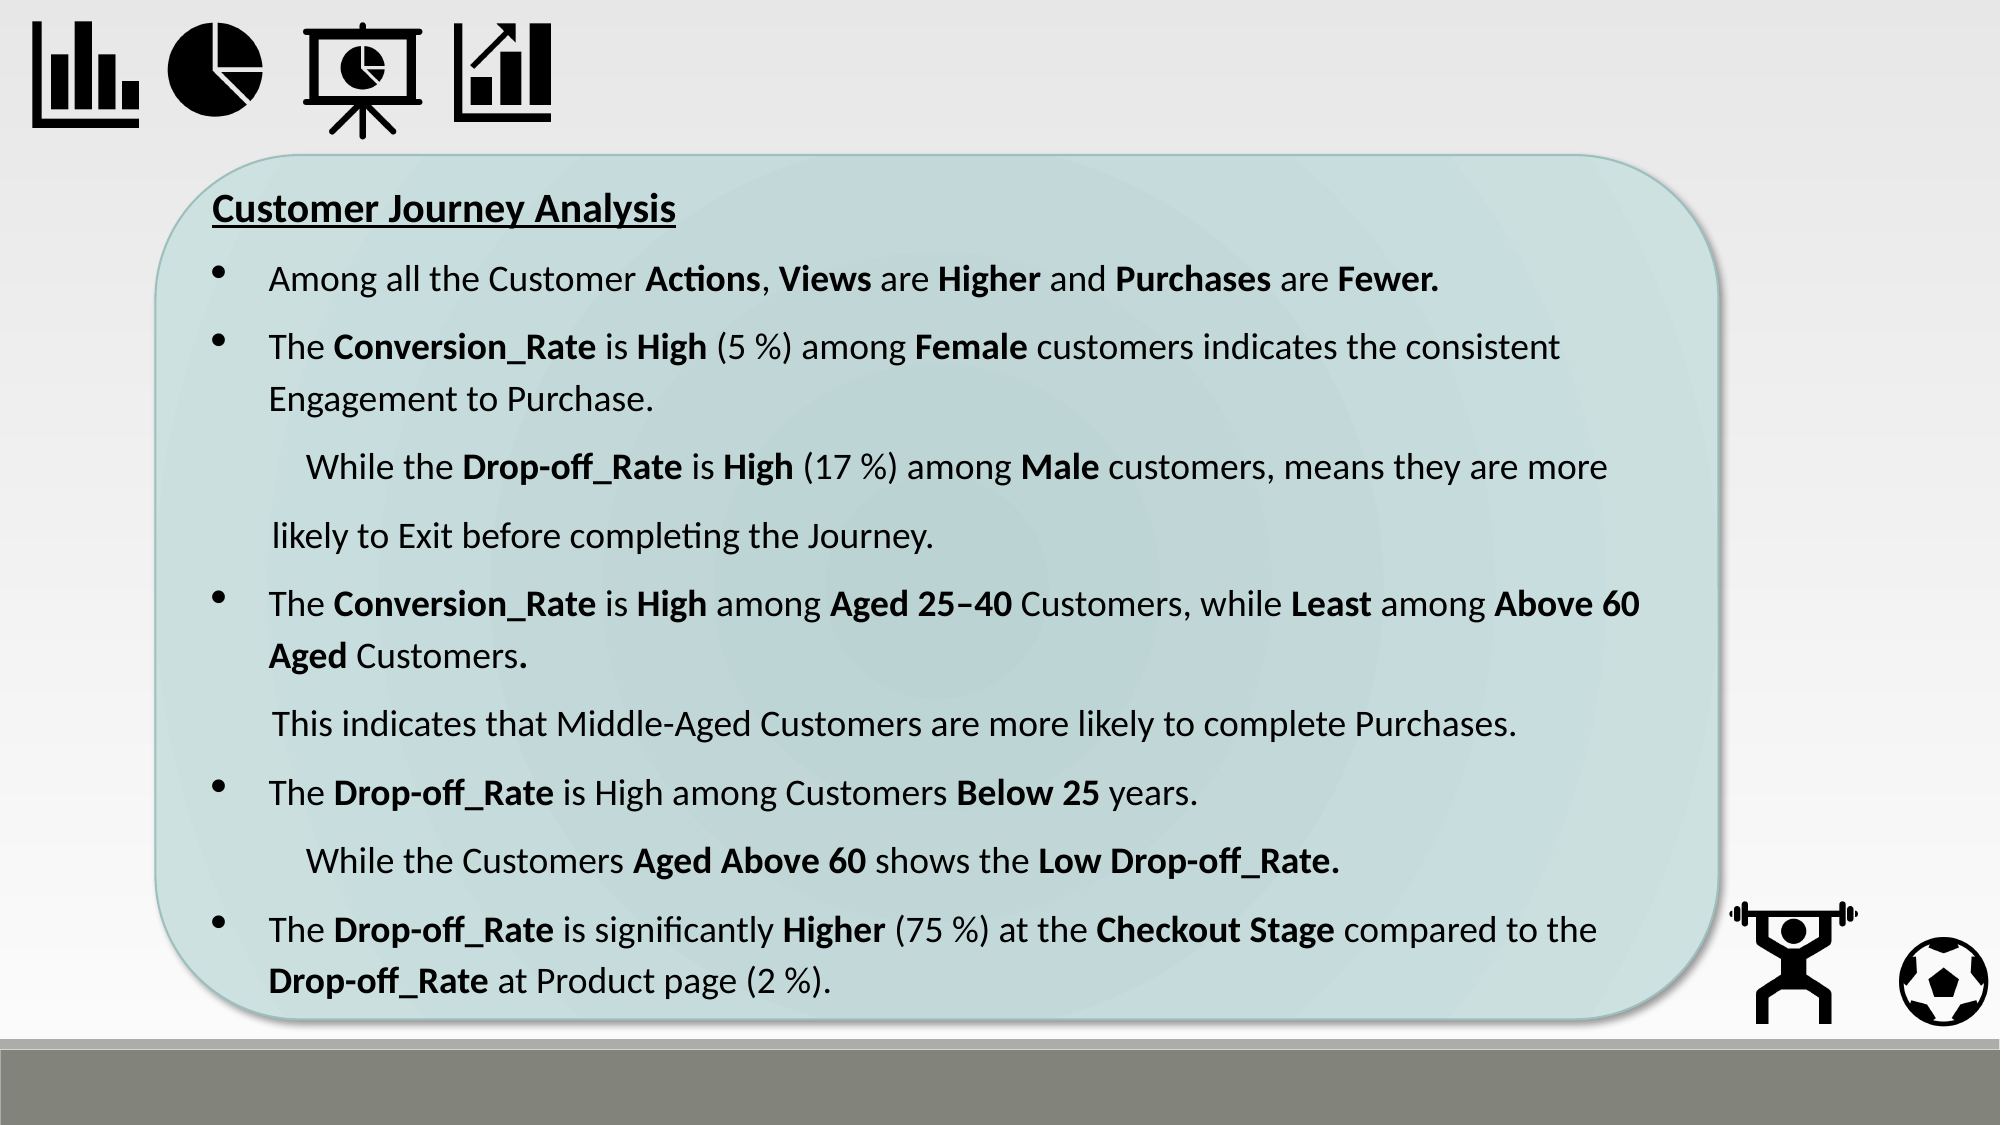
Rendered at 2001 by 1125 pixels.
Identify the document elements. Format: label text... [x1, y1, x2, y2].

text_box Customer Journey Analysis Among all the Customer Actions, Views are Higher and Purchases are Fewer. The Conversion_Rate is High (5 %) among Female customers indicates the consistent Engagement to Purchase. While the Drop-off_Rate is High (17 %) among Male customers, means they are more likely to Exit before completing the Journey. The Conversion_Rate is High among Aged 25–40 Customers, while Least among Above 60 Aged Customers. This indicates that Middle-Aged Customers are more likely to complete Purchases. The Drop-off_Rate is High among Customers Below 25 years. While the Customers Aged Above 60 shows the Low Drop-off_Rate. The Drop-off_Rate is significantly Higher (75 %) at the Checkout Stage compared to the Drop-off_Rate at Product page (2 %). [154, 154, 1720, 1021]
picture [287, 4, 570, 156]
picture [1717, 887, 1869, 1039]
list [1886, 924, 2000, 1039]
picture [10, 0, 275, 151]
